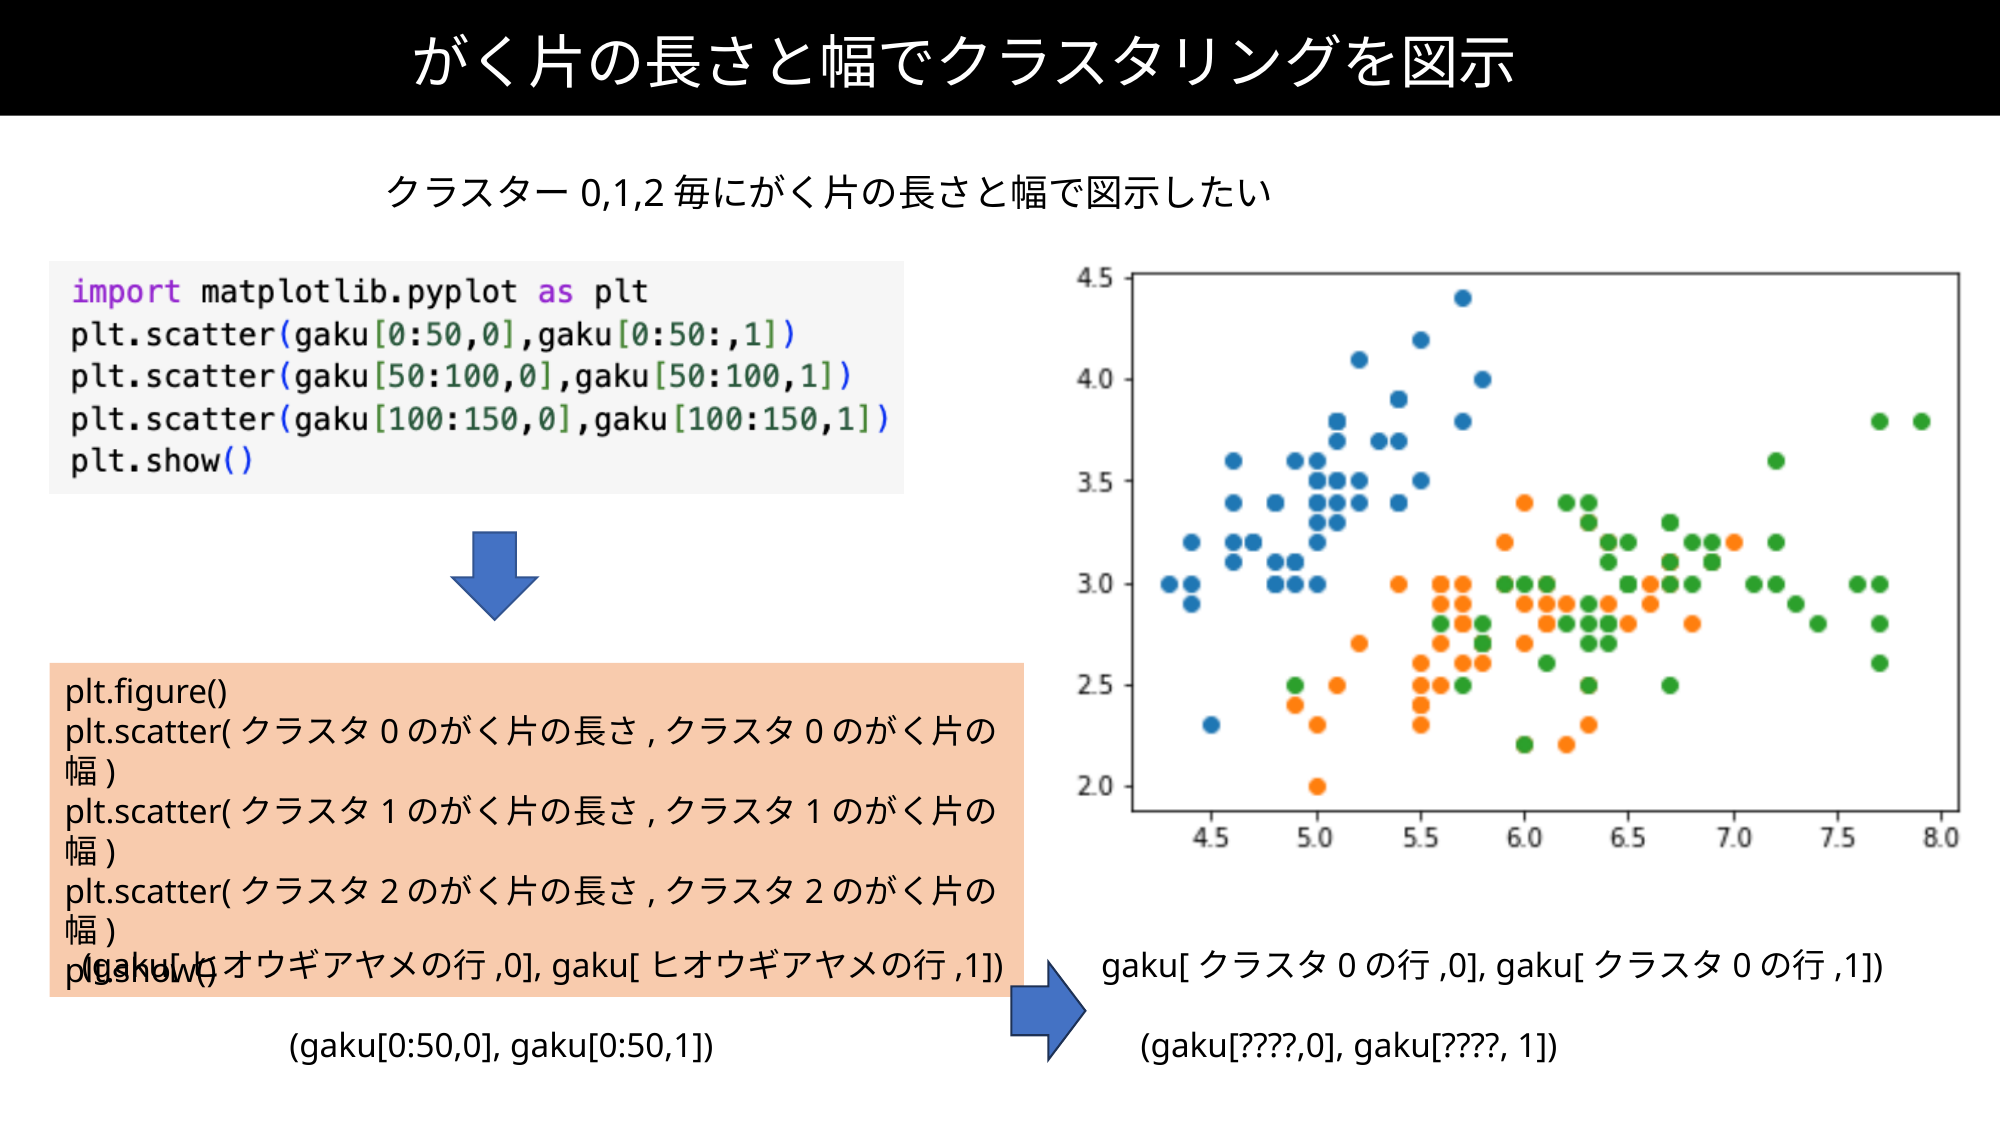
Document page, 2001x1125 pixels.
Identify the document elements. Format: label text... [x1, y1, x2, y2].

picture [1061, 258, 1970, 862]
text_box [0, 0, 2000, 116]
text_box クラスター0,1,2毎にがく片の長さと幅で図示したい [369, 161, 1560, 222]
picture [49, 261, 904, 494]
text_box がく片の長さと幅でクラスタリングを図示 [357, 17, 1572, 103]
text_box (gaku[ヒオウギアヤメの行,0], gaku[ヒオウギアヤメの行,1]) gaku[クラスタ0の行,0], gaku[クラスタ0の行,1]) (gaku[0:50,0], gaku[0:50,1]) (gaku[????,0], gaku[????, 1]) [67, 937, 2000, 1072]
text_box plt.figure() plt.scatter(クラスタ0のがく片の長さ,クラスタ0のがく片の幅) plt.scatter(クラスタ1のがく片の長さ,クラスタ1のがく片の幅) plt.scatter(クラスタ2のがく片の長さ,クラスタ2のがく片の幅) plt.show() [49, 662, 1024, 997]
text_box [449, 531, 540, 622]
text_box [1010, 958, 1087, 1063]
